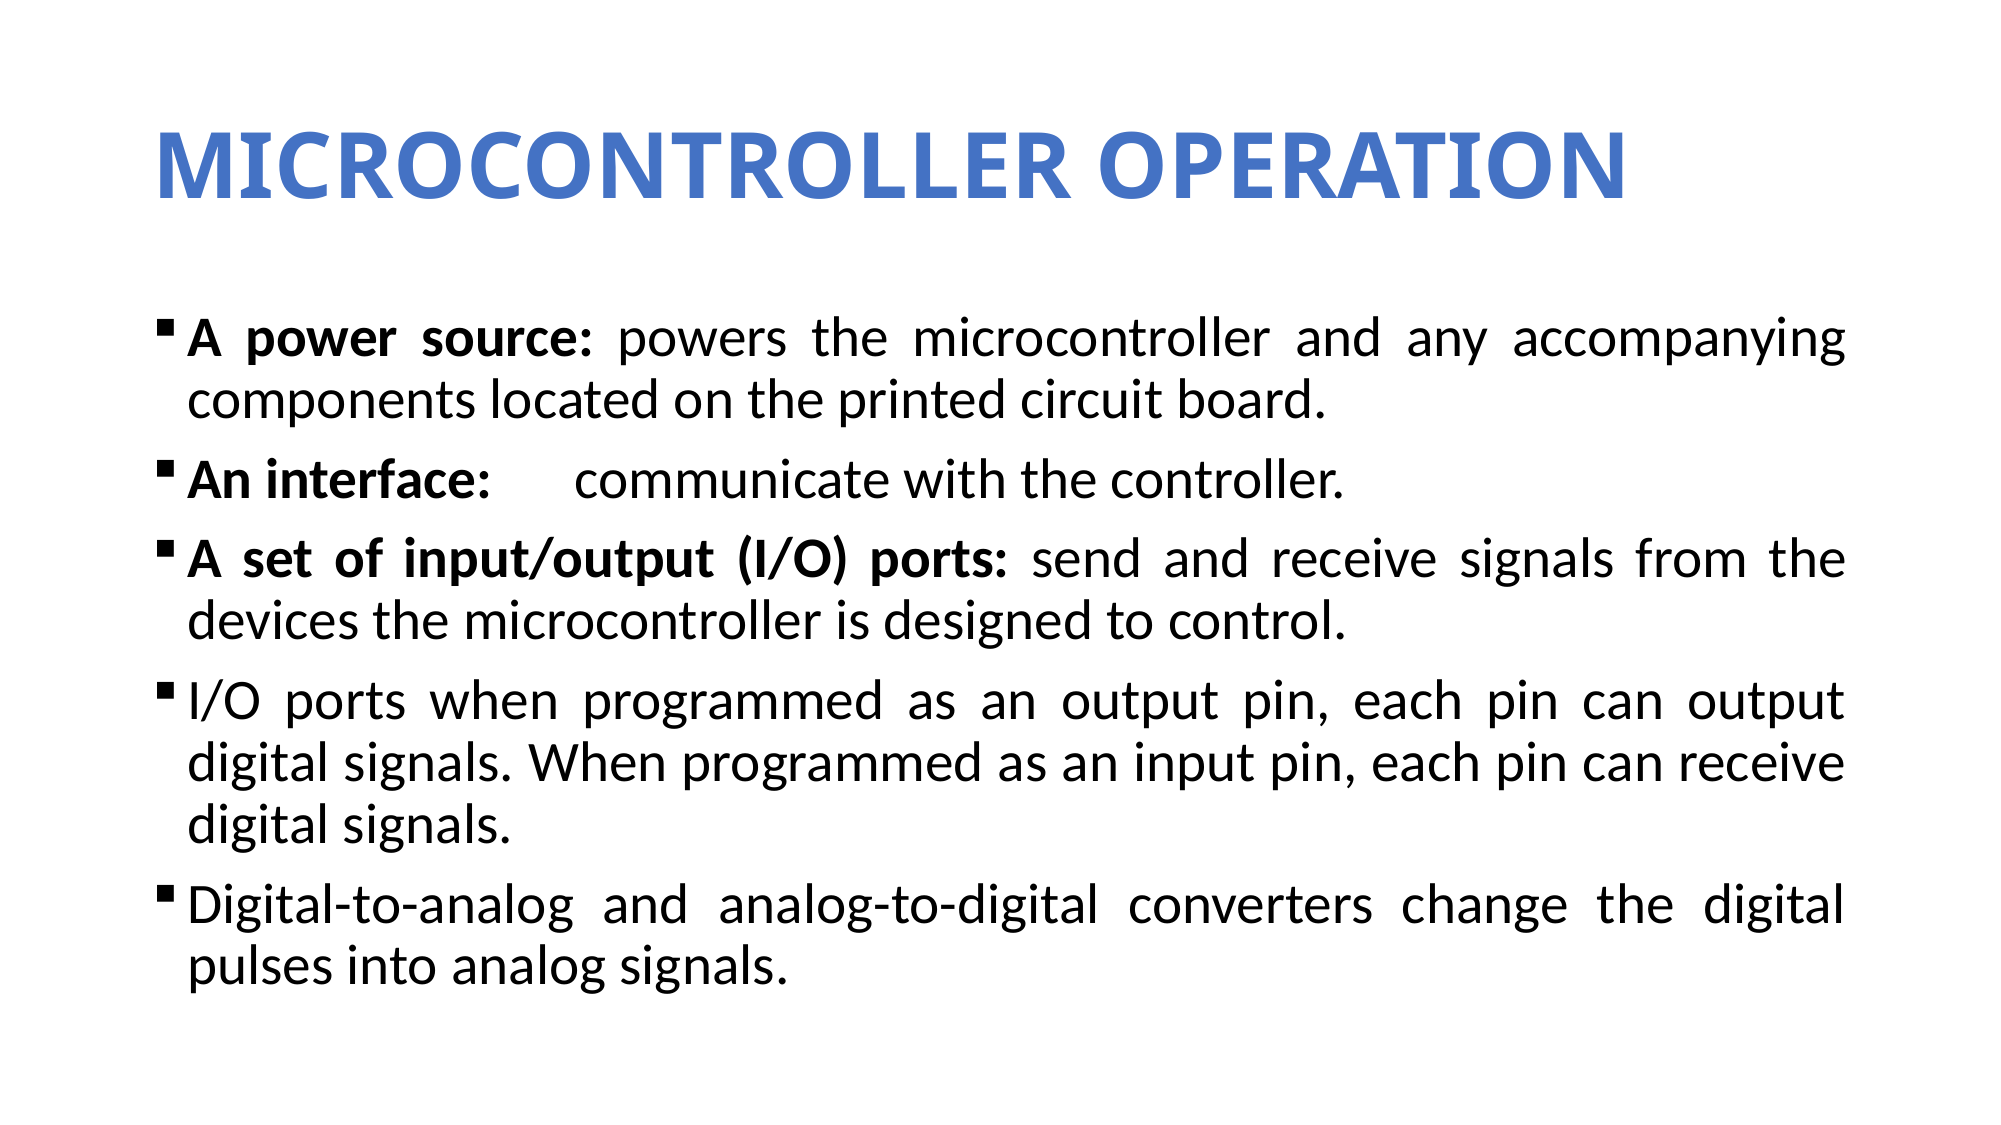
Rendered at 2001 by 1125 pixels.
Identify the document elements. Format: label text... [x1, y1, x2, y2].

list A power source: powers the microcontroller and any accompanying components located on the printed circuit board. An interface: communicate with the controller. A set of input/output (I/O) ports: send and receive signals from the devices the microcontroller is designed to control. I/O ports when programmed as an output pin, each pin can output digital signals. When programmed as an input pin, each pin can receive digital signals. Digital-to-analog and analog-to-digital converters change the digital pulses into analog signals. [137, 299, 1863, 1014]
title MICROCONTROLLER OPERATION [137, 59, 1863, 278]
